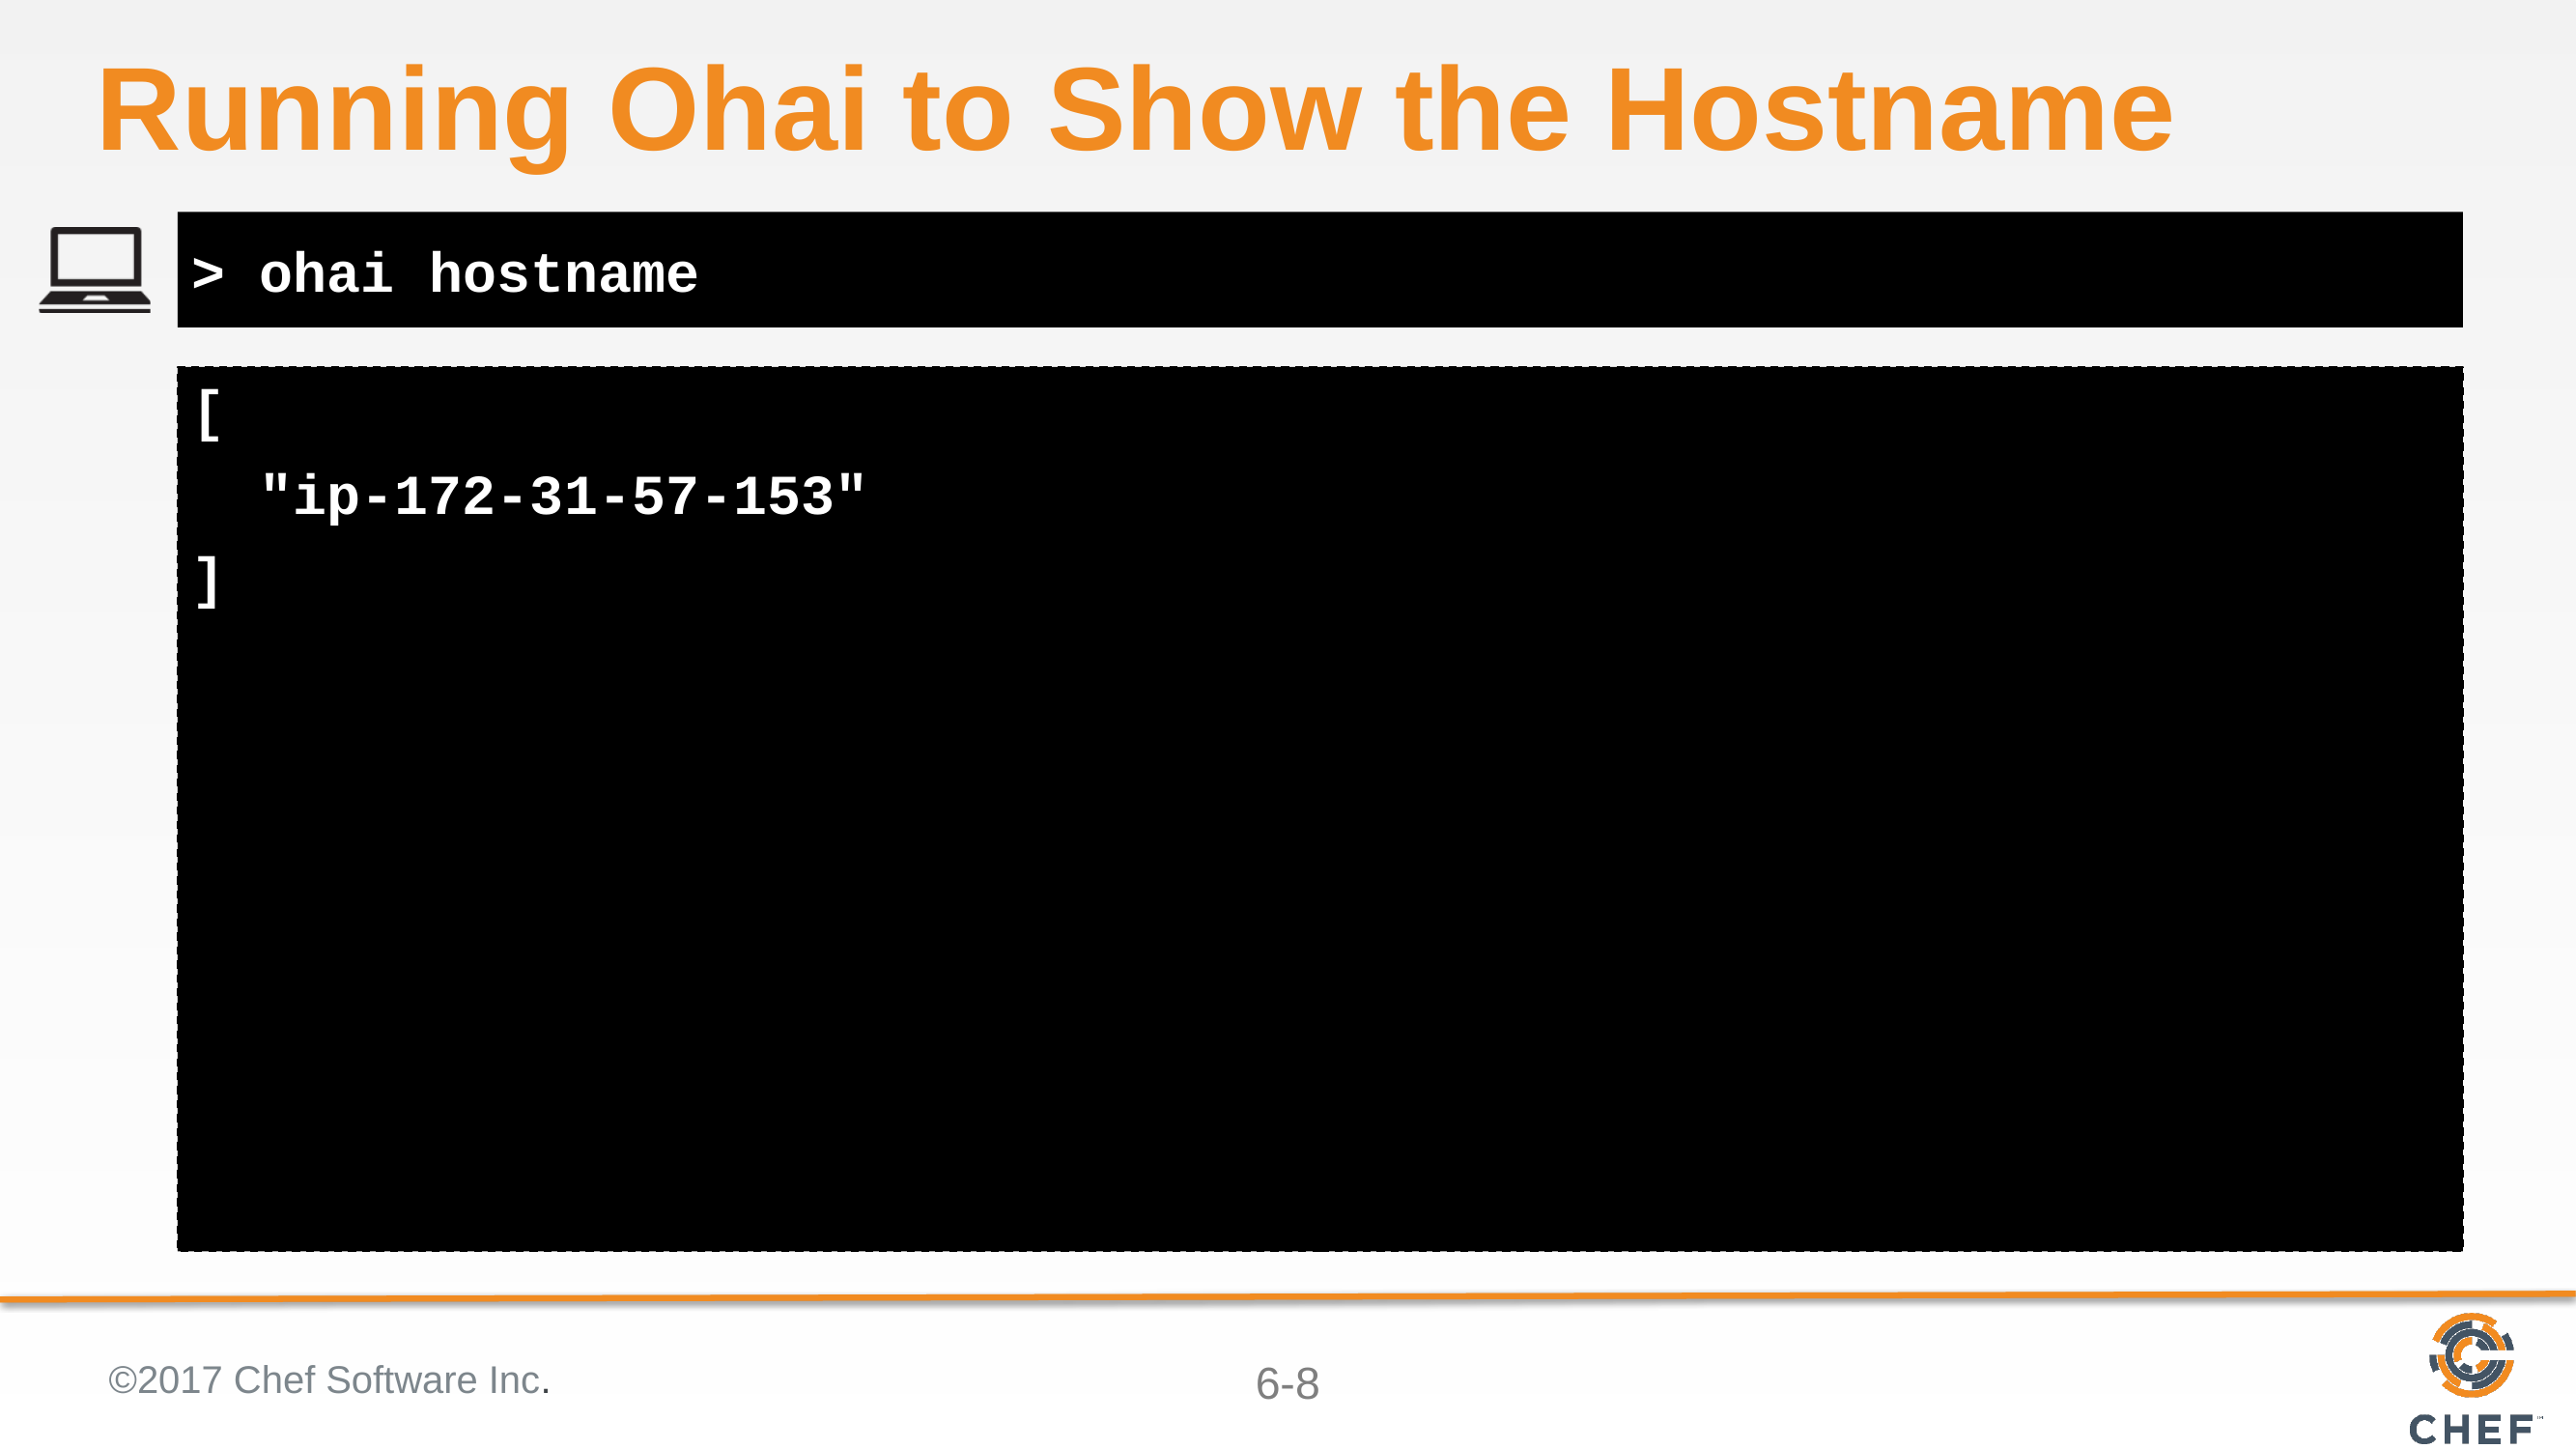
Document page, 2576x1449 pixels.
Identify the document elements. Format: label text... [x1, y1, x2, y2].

title Running Ohai to Show the Hostname [96, 48, 2463, 180]
picture [2399, 1297, 2551, 1449]
list > ohai hostname [177, 212, 2463, 327]
list [ "ip-172-31-57-153" ] [177, 366, 2464, 1252]
